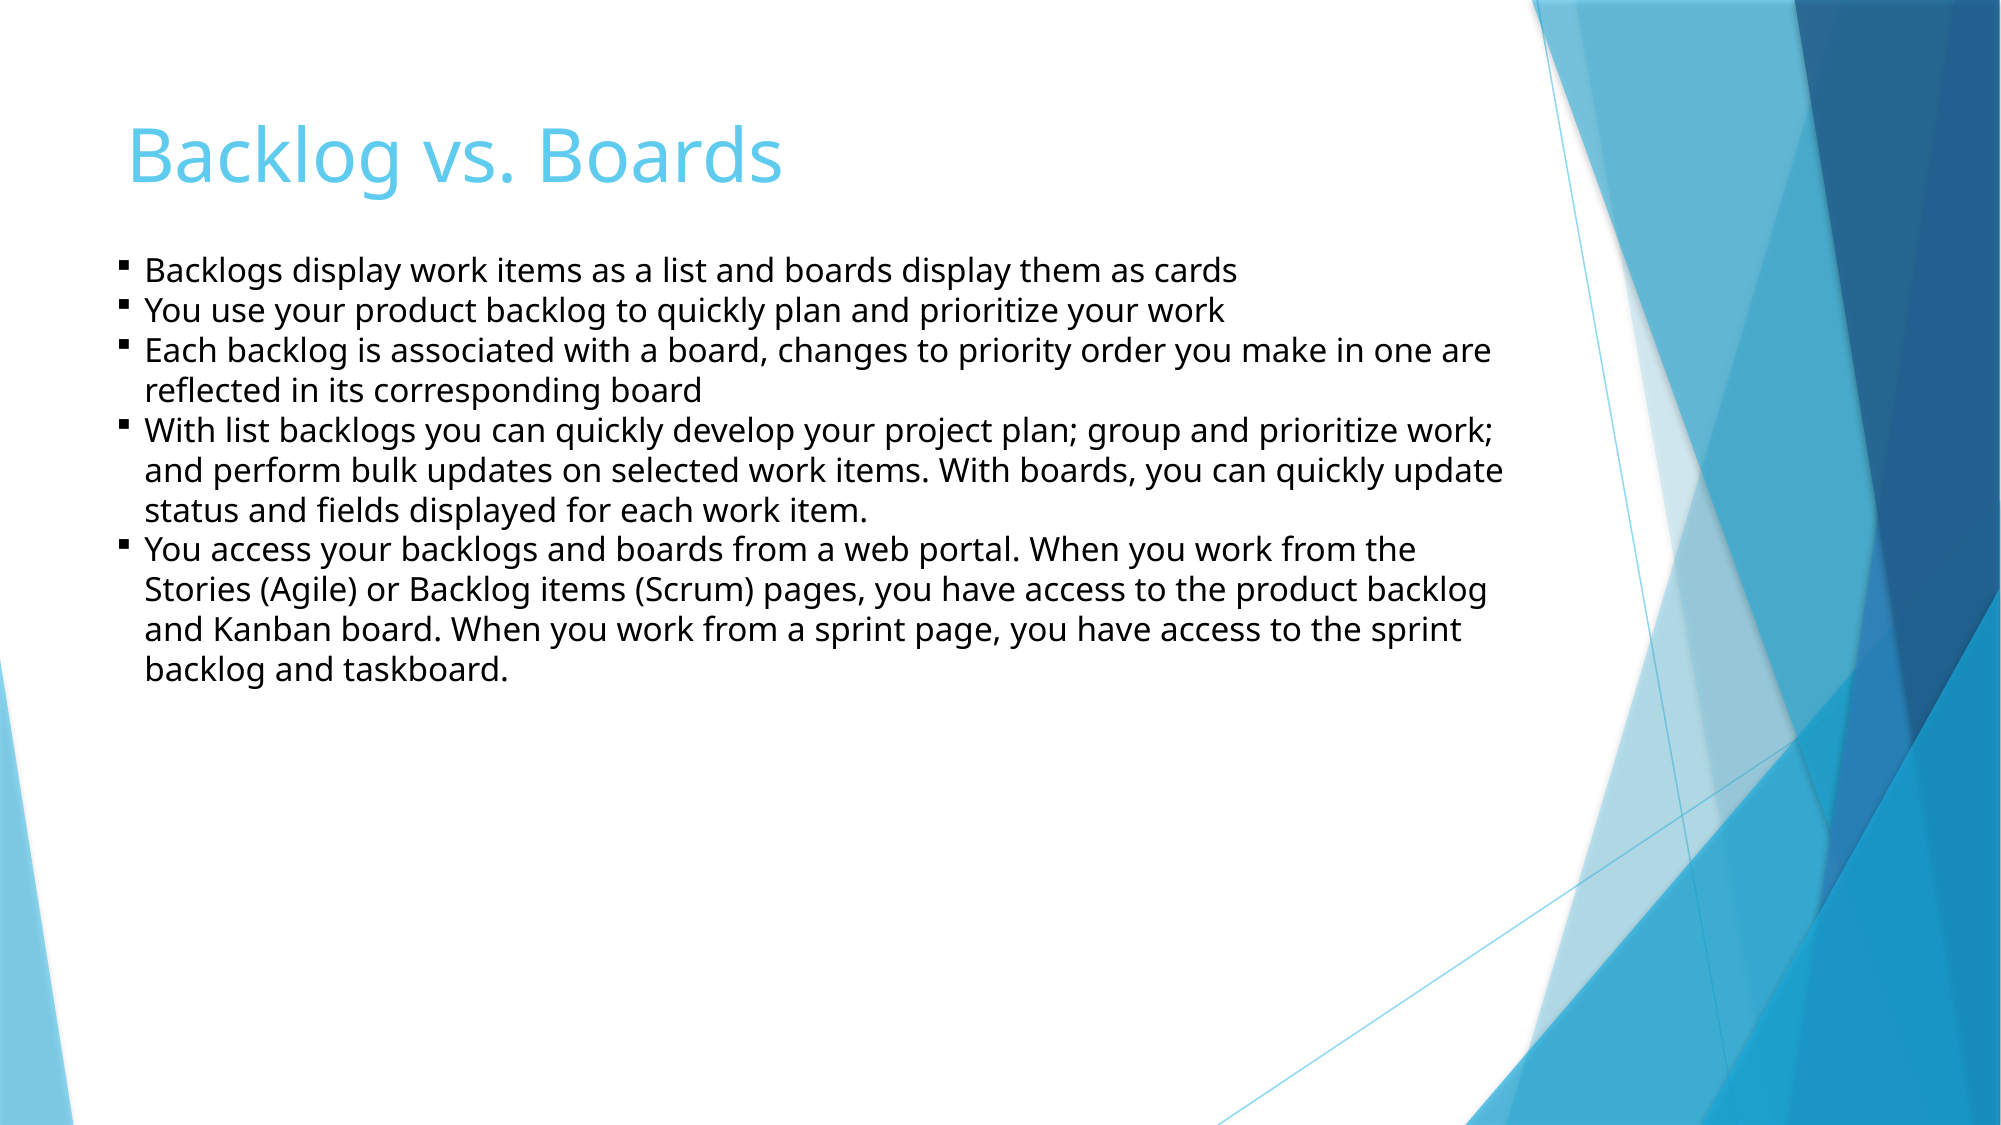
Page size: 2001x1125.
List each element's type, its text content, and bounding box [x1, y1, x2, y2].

text_box Backlogs display work items as a list and boards display them as cards You use your product backlog to quickly plan and prioritize your work Each backlog is associated with a board, changes to priority order you make in one are reflected in its corresponding board With list backlogs you can quickly develop your project plan; group and prioritize work; and perform bulk updates on selected work items. With boards, you can quickly update status and fields displayed for each work item. You access your backlogs and boards from a web portal. When you work from the Stories (Agile) or Backlog items (Scrum) pages, you have access to the product backlog and Kanban board. When you work from a sprint page, you have access to the sprint backlog and taskboard. [101, 241, 1542, 696]
title Backlog vs. Boards [111, 99, 1522, 241]
